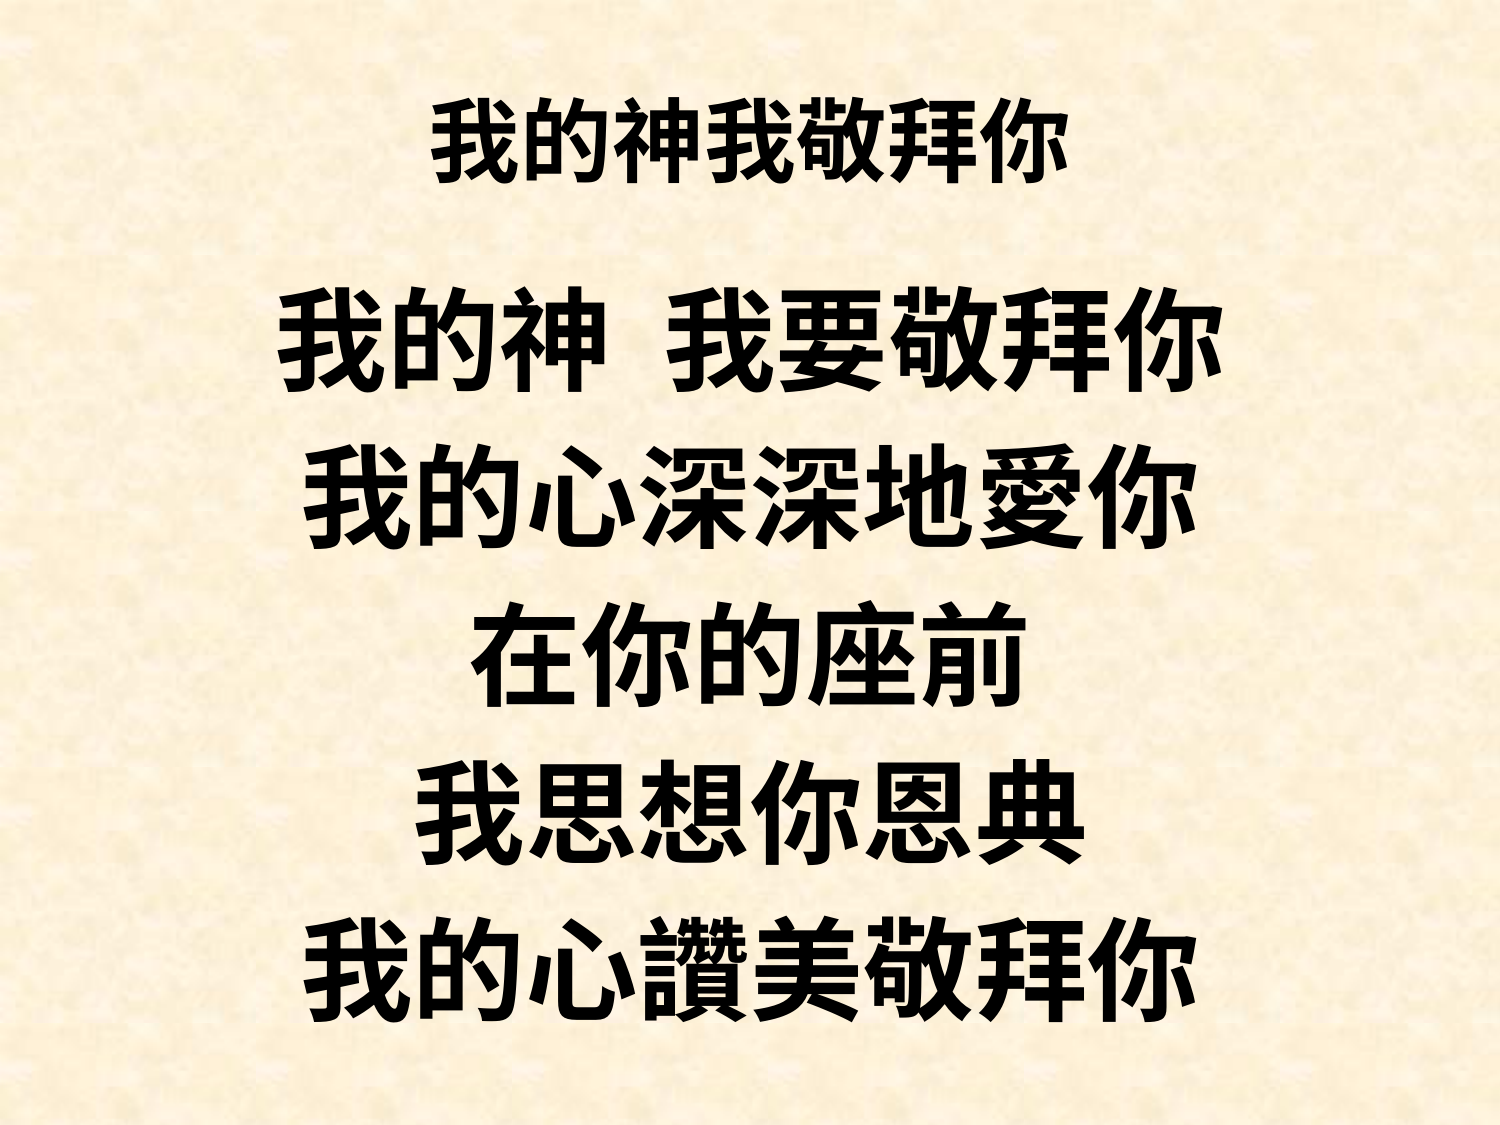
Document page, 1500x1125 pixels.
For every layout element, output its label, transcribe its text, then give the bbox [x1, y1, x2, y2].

title 我的神我敬拜你 [75, 45, 1425, 233]
list 我的神 我要敬拜你 我的心深深地愛你 在你的座前 我思想你恩典 我的心讚美敬拜你 [75, 262, 1425, 1005]
picture [0, 0, 1500, 1125]
